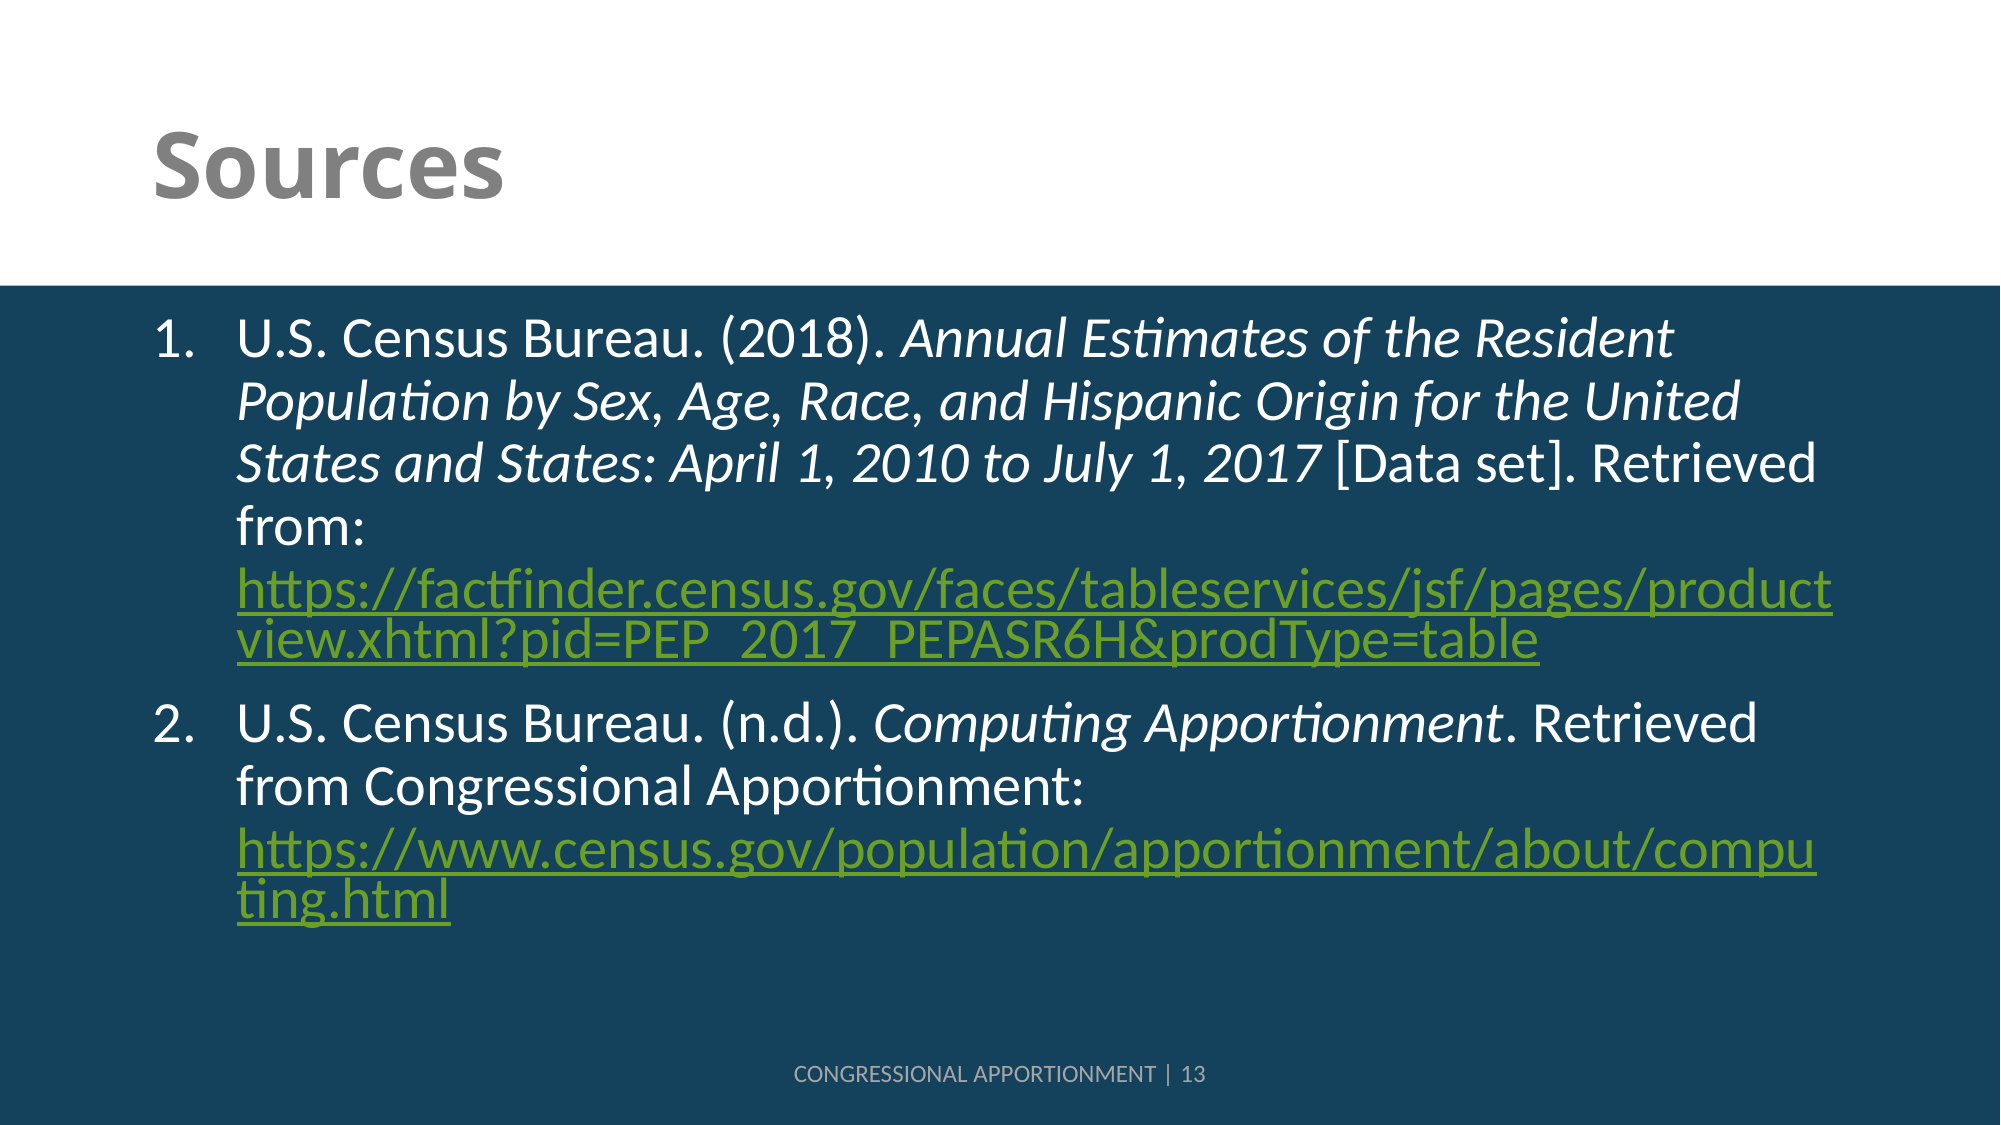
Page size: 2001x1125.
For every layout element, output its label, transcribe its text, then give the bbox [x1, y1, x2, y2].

list U.S. Census Bureau. (2018). Annual Estimates of the Resident Population by Sex, Age, Race, and Hispanic Origin for the United States and States: April 1, 2010 to July 1, 2017 [Data set]. Retrieved from: https://factfinder.census.gov/faces/tableservices/jsf/pages/productview.xhtml?pid=PEP_2017_PEPASR6H&prodType=table U.S. Census Bureau. (n.d.). Computing Apportionment. Retrieved from Congressional Apportionment: https://www.census.gov/population/apportionment/about/computing.html [137, 299, 1863, 1014]
title Sources [137, 59, 1863, 278]
footer CONGRESSIONAL APPORTIONMENT | 13 [662, 1042, 1338, 1103]
